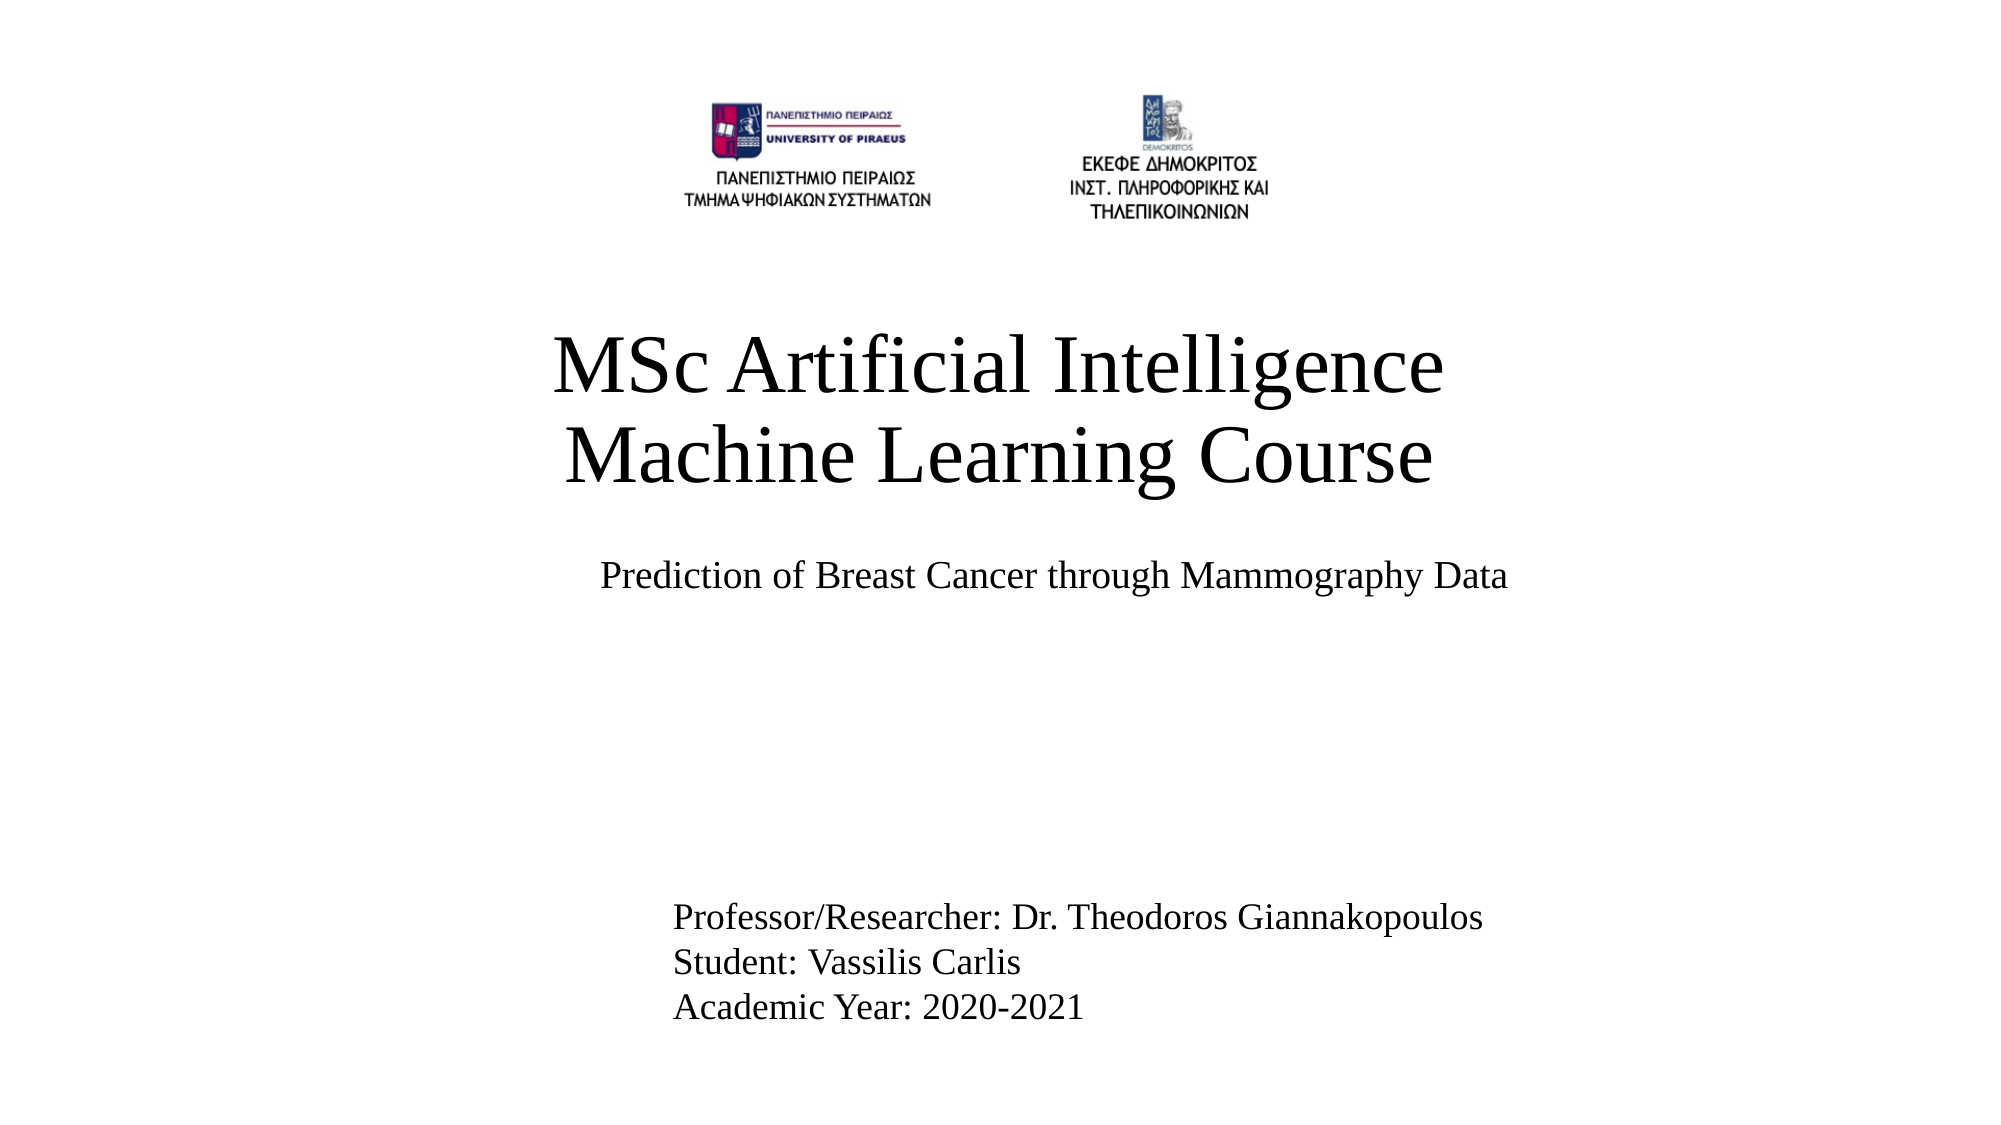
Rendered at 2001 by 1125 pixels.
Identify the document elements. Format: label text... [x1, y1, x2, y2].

title MSc Artificial Intelligence Machine Learning Course [249, 226, 1750, 659]
text_box [69, 937, 1055, 1082]
text_box Professor/Researcher: Dr. Theodoros Giannakopoulos Student: Vassilis Carlis Academic Year: 2020-2021 [658, 884, 1512, 1035]
subtitle Prediction of Breast Cancer through Mammography Data [382, 546, 1727, 785]
picture [658, 65, 1298, 256]
